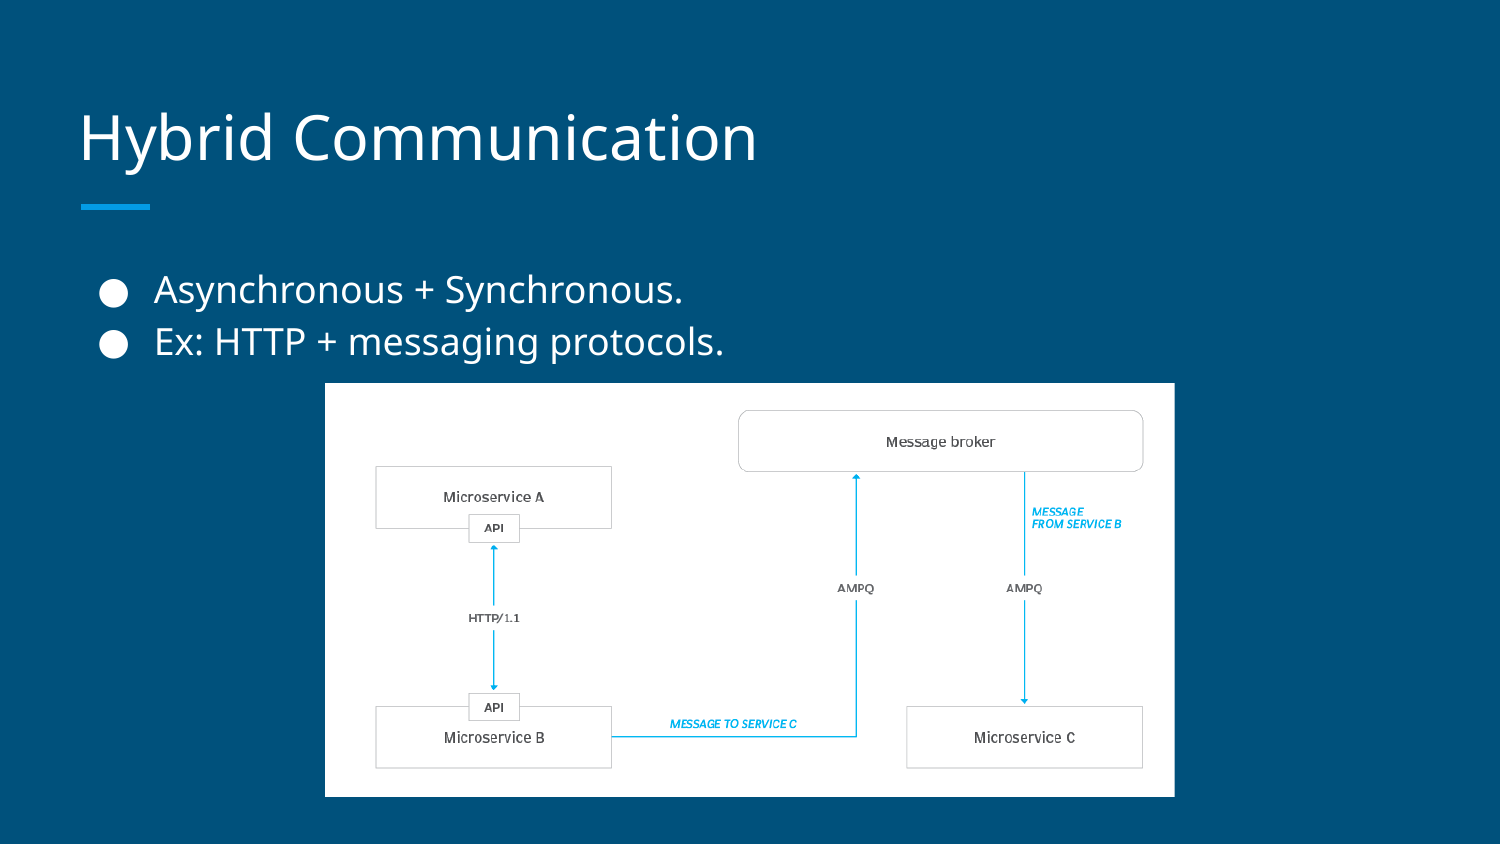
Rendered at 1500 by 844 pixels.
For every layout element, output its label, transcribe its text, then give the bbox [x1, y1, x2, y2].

title Hybrid Communication [63, 75, 1437, 188]
picture [326, 384, 1174, 796]
list Asynchronous + Synchronous. Ex: HTTP + messaging protocols. [63, 244, 1437, 750]
